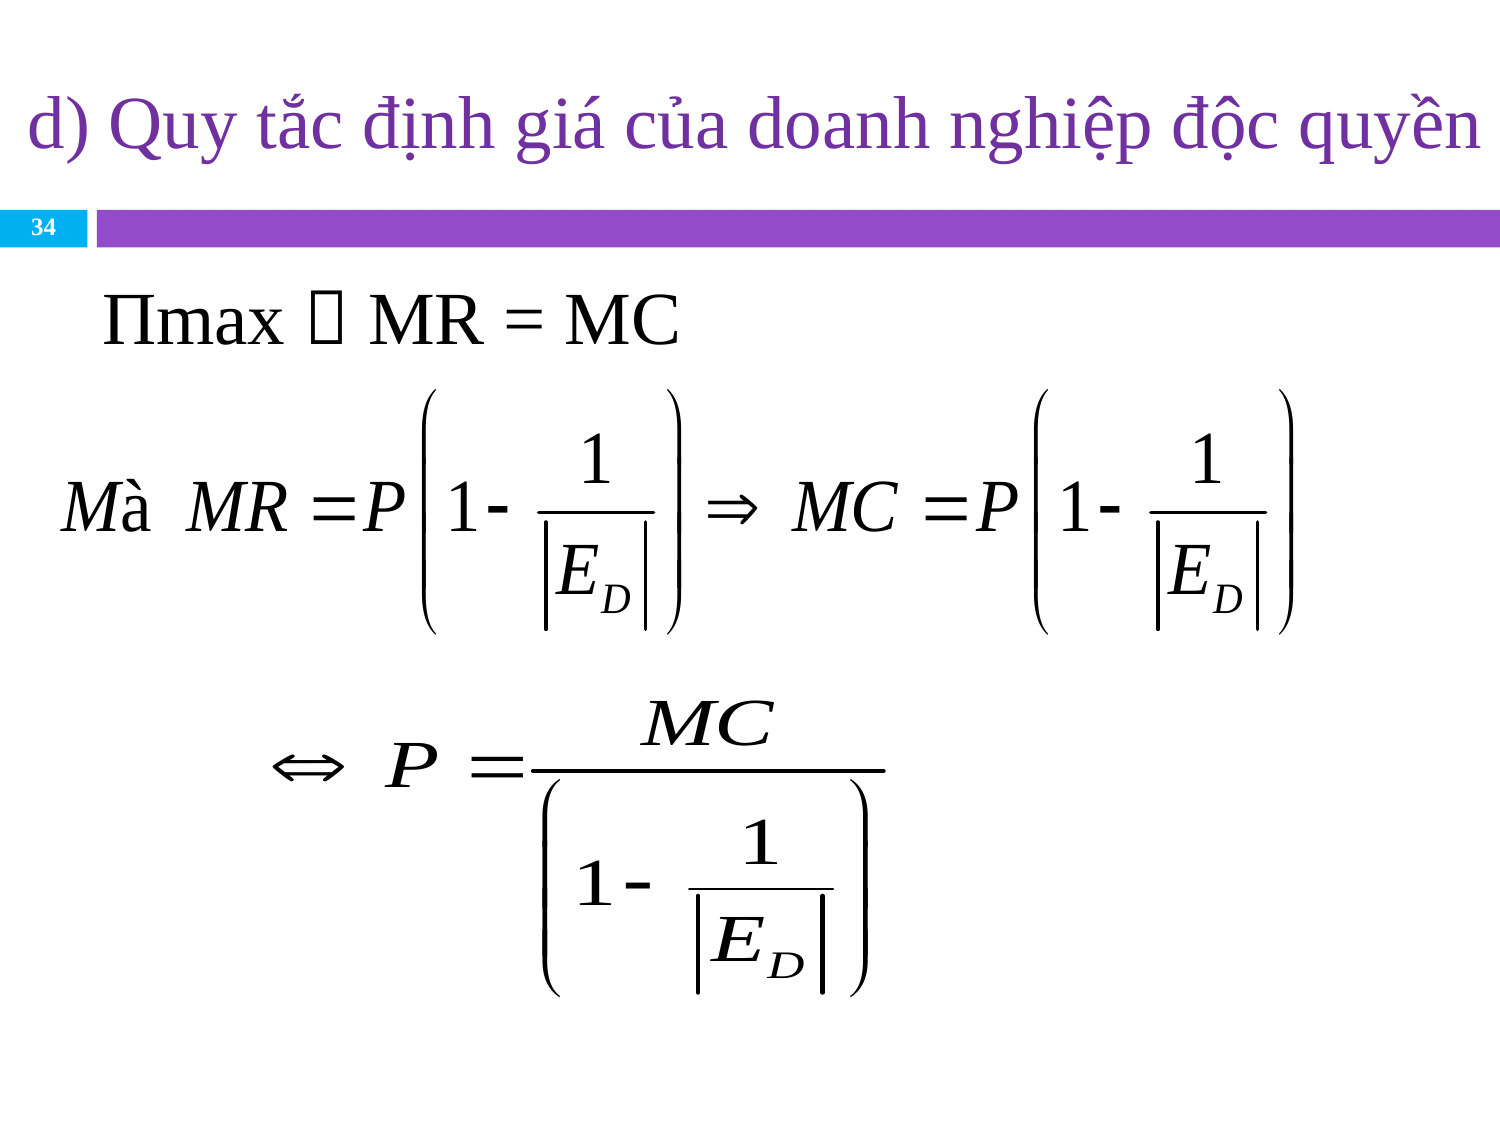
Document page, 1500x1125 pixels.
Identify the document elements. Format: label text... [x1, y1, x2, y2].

text_box Πmax  MR = MC [87, 262, 738, 365]
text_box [49, 374, 1315, 651]
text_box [254, 680, 899, 1013]
title d) Quy tắc định giá của doanh nghiệp độc quyền [12, 37, 1500, 200]
slide_number 34 [0, 208, 88, 249]
